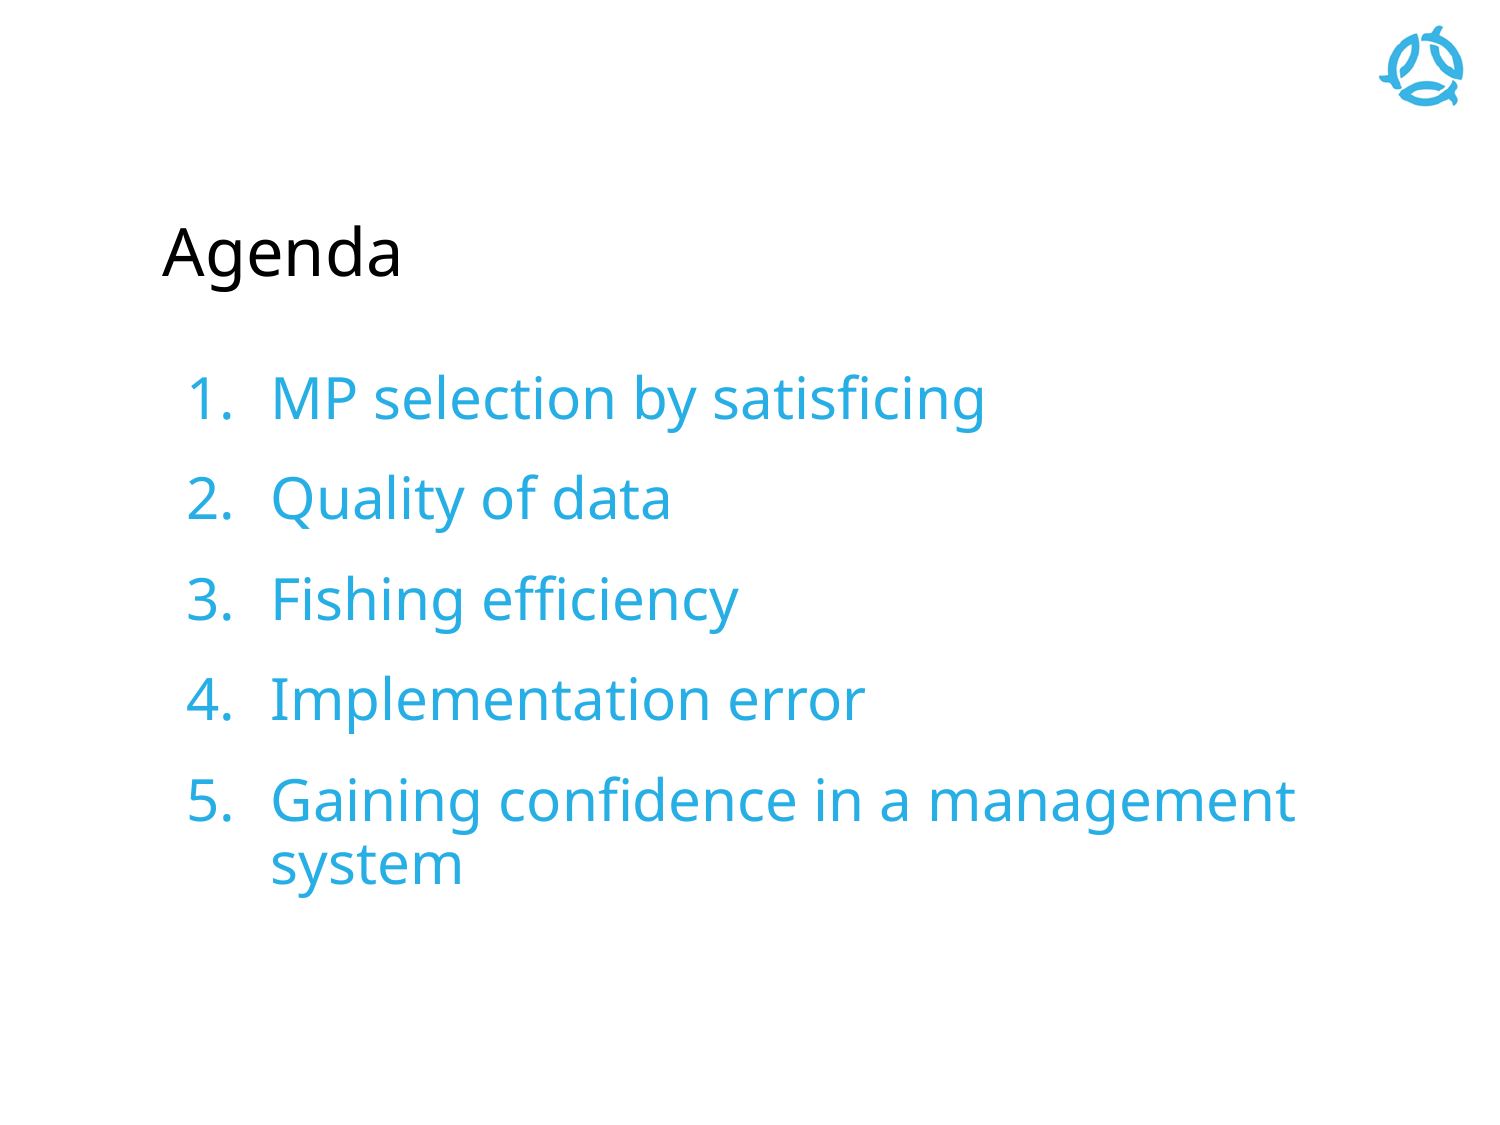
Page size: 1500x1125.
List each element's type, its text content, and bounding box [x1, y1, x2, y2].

title Agenda [147, 208, 1442, 303]
list MP selection by satisficing Quality of data Fishing efficiency Implementation error Gaining confidence in a management system [171, 361, 1376, 842]
picture [1376, 22, 1471, 112]
